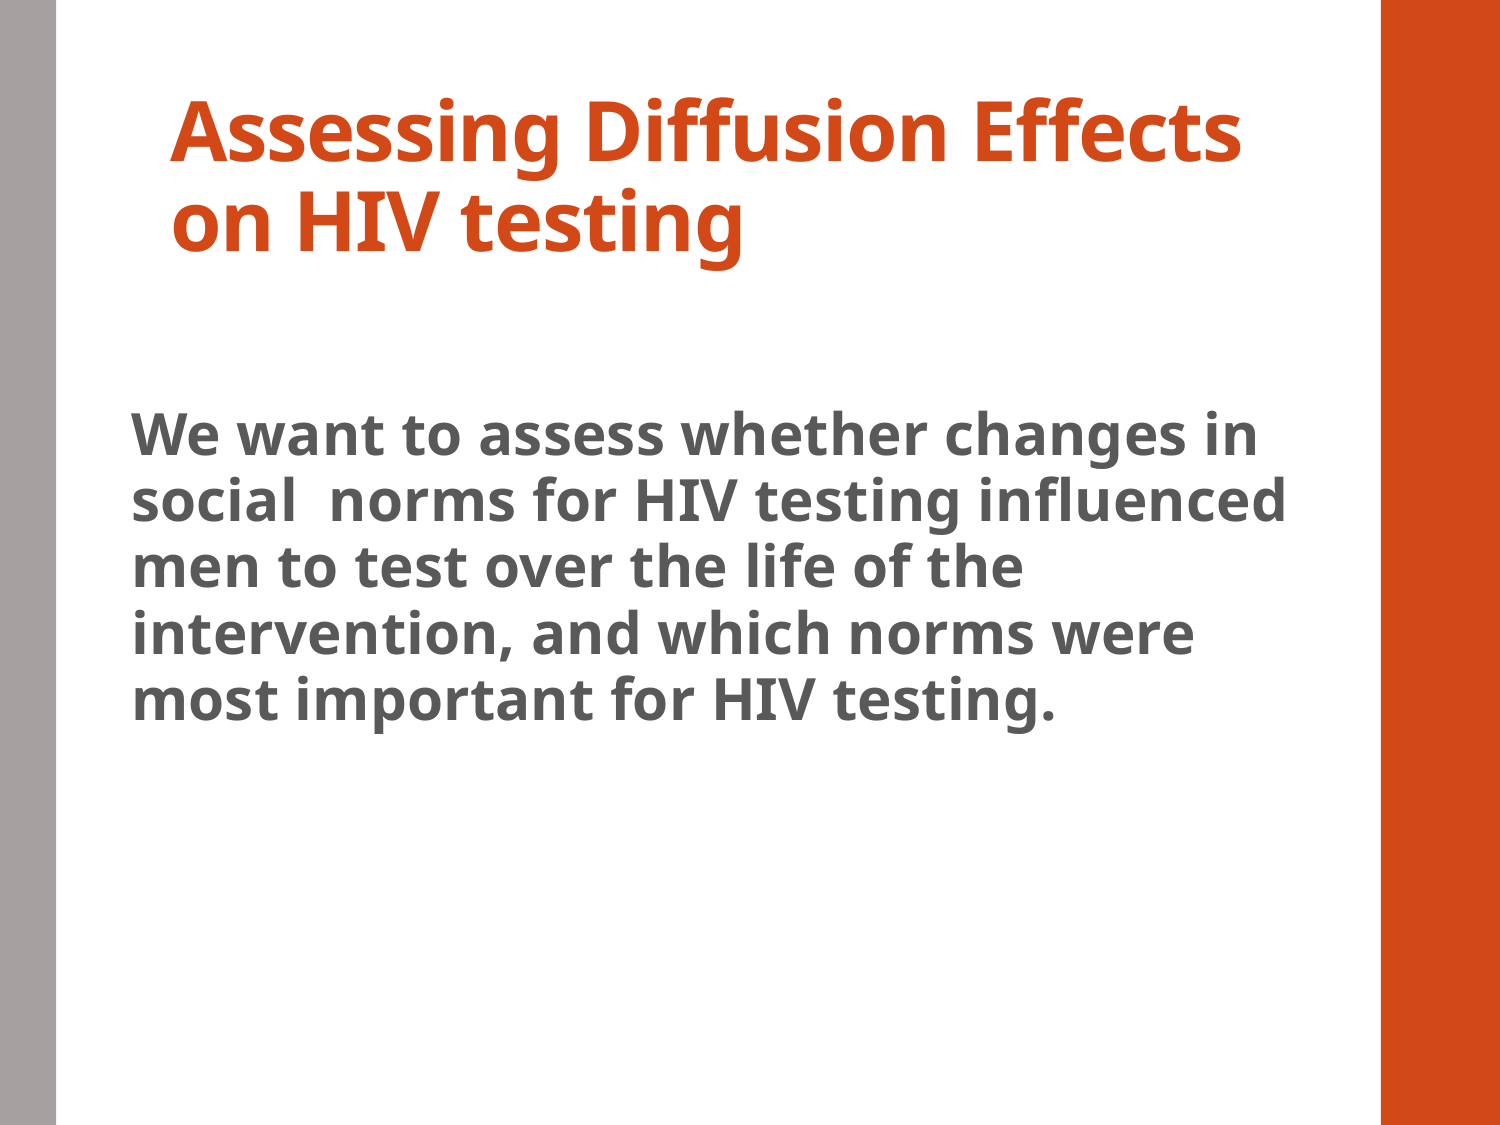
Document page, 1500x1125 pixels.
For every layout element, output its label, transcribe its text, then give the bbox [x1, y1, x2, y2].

title Assessing Diffusion Effects on HIV testing [155, 60, 1348, 278]
list We want to assess whether changes in social norms for HIV testing influenced men to test over the life of the intervention, and which norms were most important for HIV testing. [116, 394, 1323, 1109]
